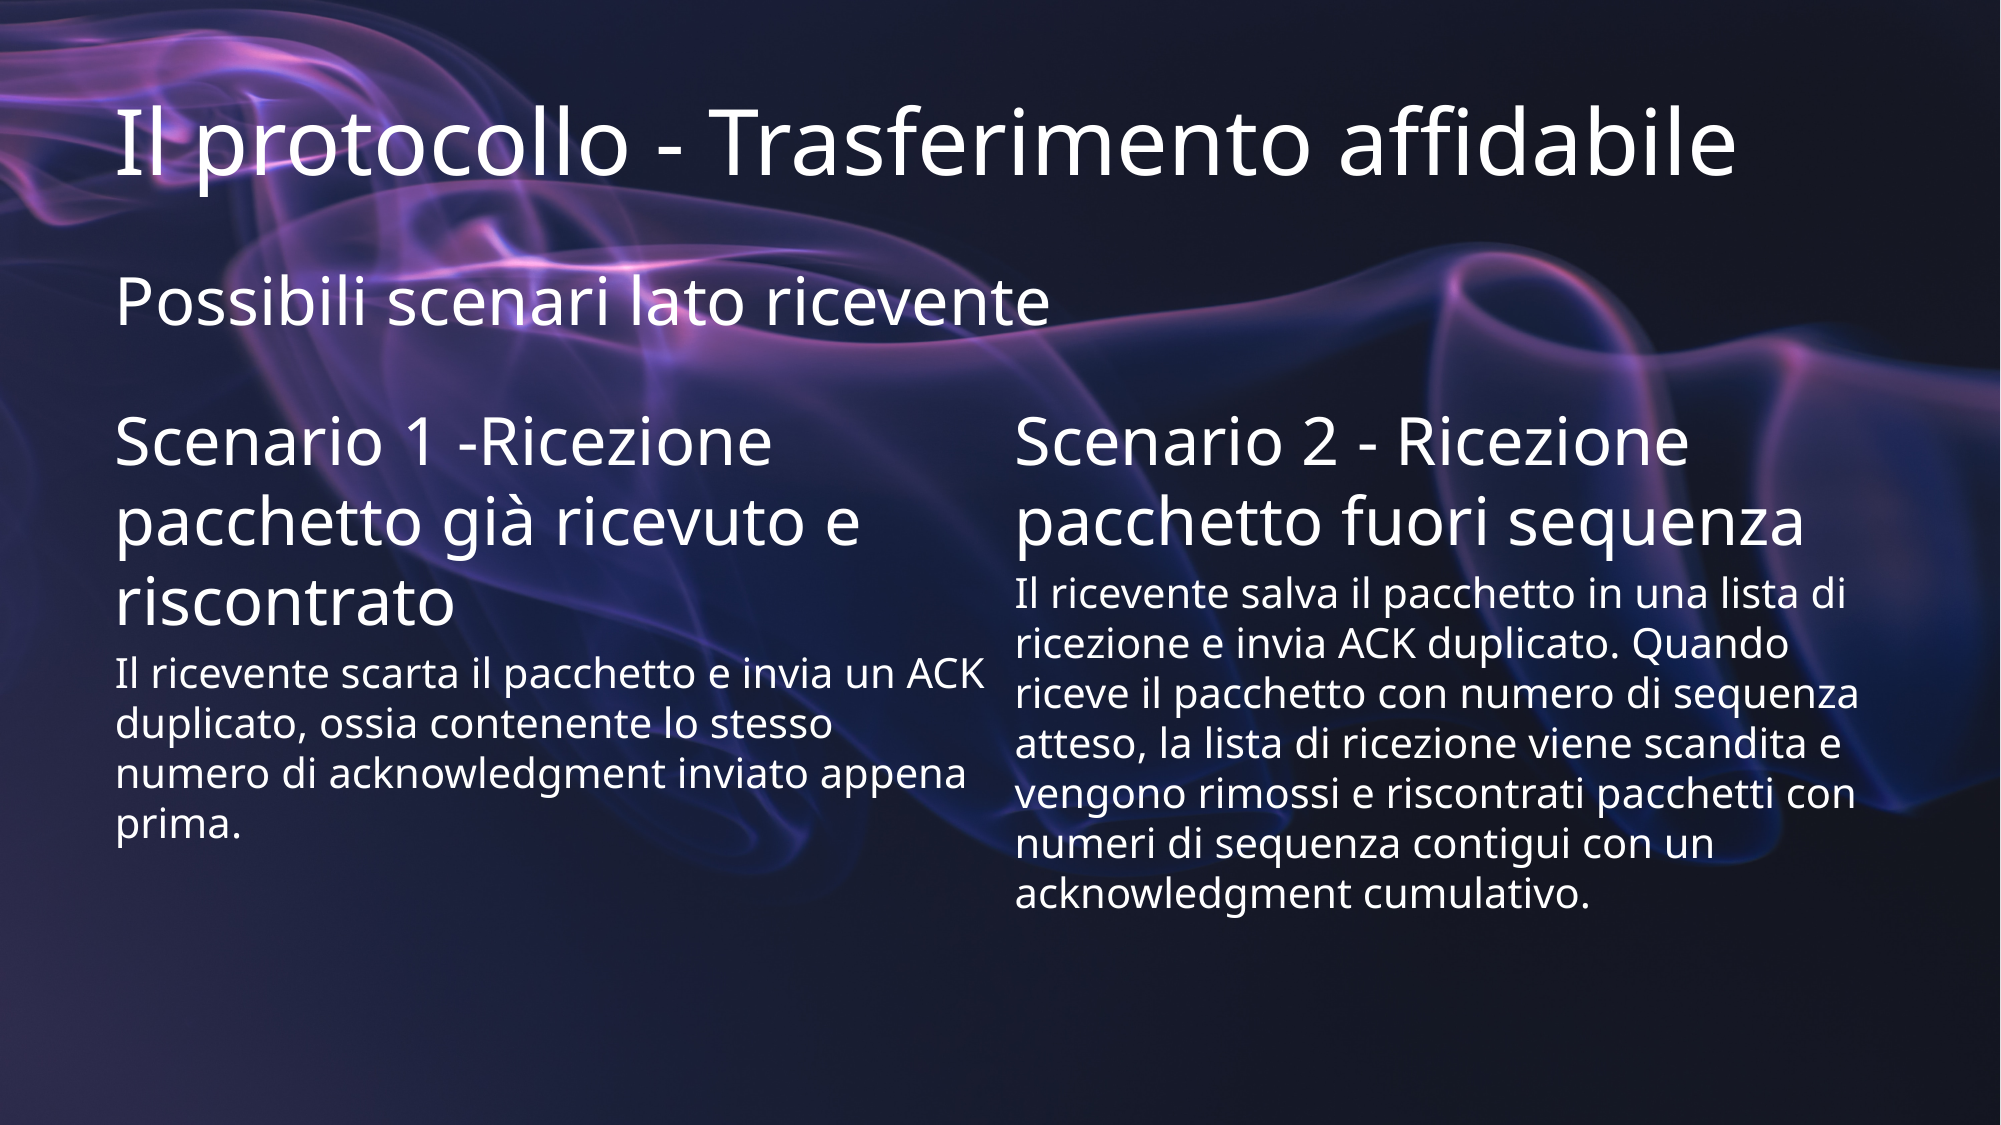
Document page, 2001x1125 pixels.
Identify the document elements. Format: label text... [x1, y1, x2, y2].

text_box Scenario 2 - Ricezione pacchetto fuori sequenza Il ricevente salva il pacchetto in una lista di ricezione e invia ACK duplicato. Quando riceve il pacchetto con numero di sequenza atteso, la lista di ricezione viene scandita e vengono rimossi e riscontrati pacchetti con numeri di sequenza contigui con un acknowledgment cumulativo. [999, 391, 1900, 945]
list Scenario 1 -Ricezione pacchetto già ricevuto e riscontrato Il ricevente scarta il pacchetto e invia un ACK duplicato, ossia contenente lo stesso numero di acknowledgment inviato appena prima. [99, 391, 999, 945]
title Il protocollo - Trasferimento affidabile [99, 44, 1901, 233]
text_box Possibili scenari lato ricevente [99, 251, 1880, 357]
picture [0, 0, 2001, 1125]
